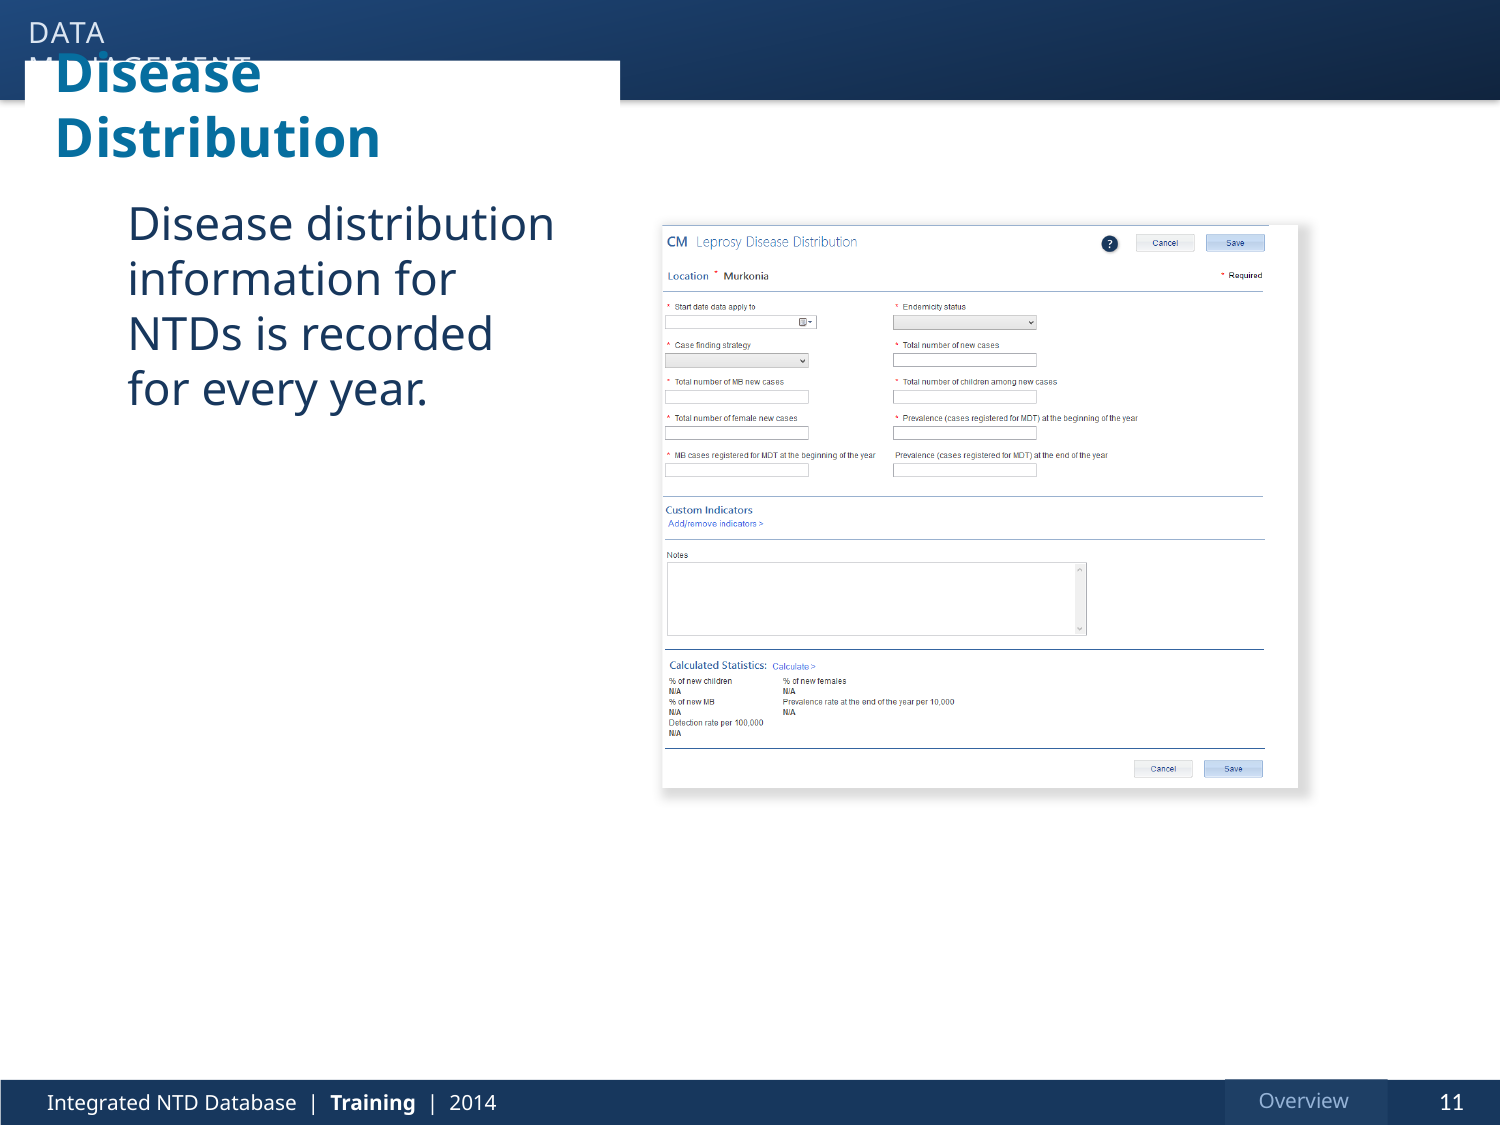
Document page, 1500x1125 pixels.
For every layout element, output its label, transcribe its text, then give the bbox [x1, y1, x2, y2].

title Disease Distribution [24, 60, 621, 146]
picture [662, 224, 1299, 788]
list data management [28, 6, 313, 58]
list Disease distribution information for NTDs is recorded for every year. [112, 187, 588, 930]
